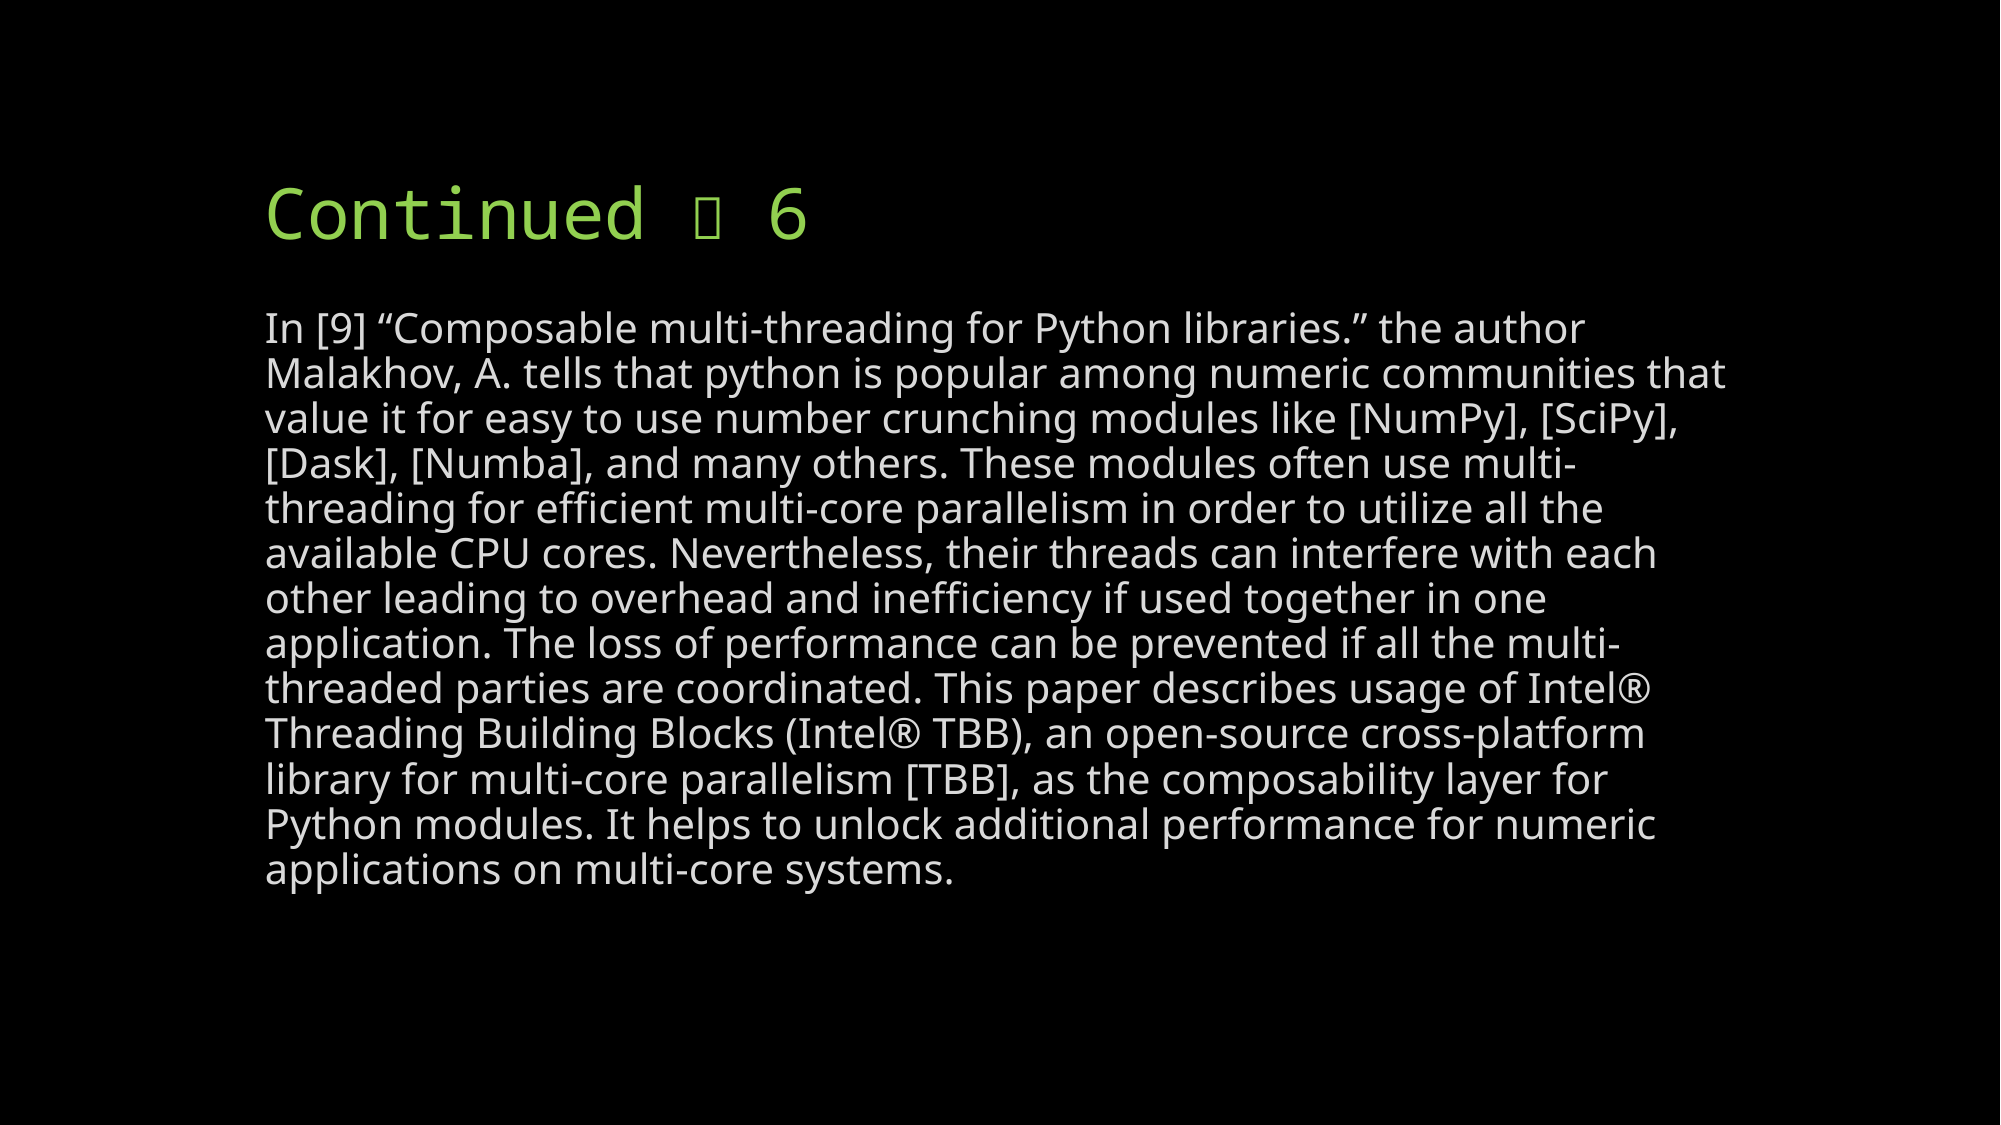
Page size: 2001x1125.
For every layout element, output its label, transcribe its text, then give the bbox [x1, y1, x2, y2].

title Continued  6 [249, 75, 1750, 263]
list In [9] “Composable multi-threading for Python libraries.” the author Malakhov, A. tells that python is popular among numeric communities that value it for easy to use number crunching modules like [NumPy], [SciPy], [Dask], [Numba], and many others. These modules often use multi-threading for efficient multi-core parallelism in order to utilize all the available CPU cores. Nevertheless, their threads can interfere with each other leading to overhead and inefficiency if used together in one application. The loss of performance can be prevented if all the multi-threaded parties are coordinated. This paper describes usage of Intel® Threading Building Blocks (Intel® TBB), an open-source cross-platform library for multi-core parallelism [TBB], as the composability layer for Python modules. It helps to unlock additional performance for numeric applications on multi-core systems. [249, 299, 1750, 1000]
